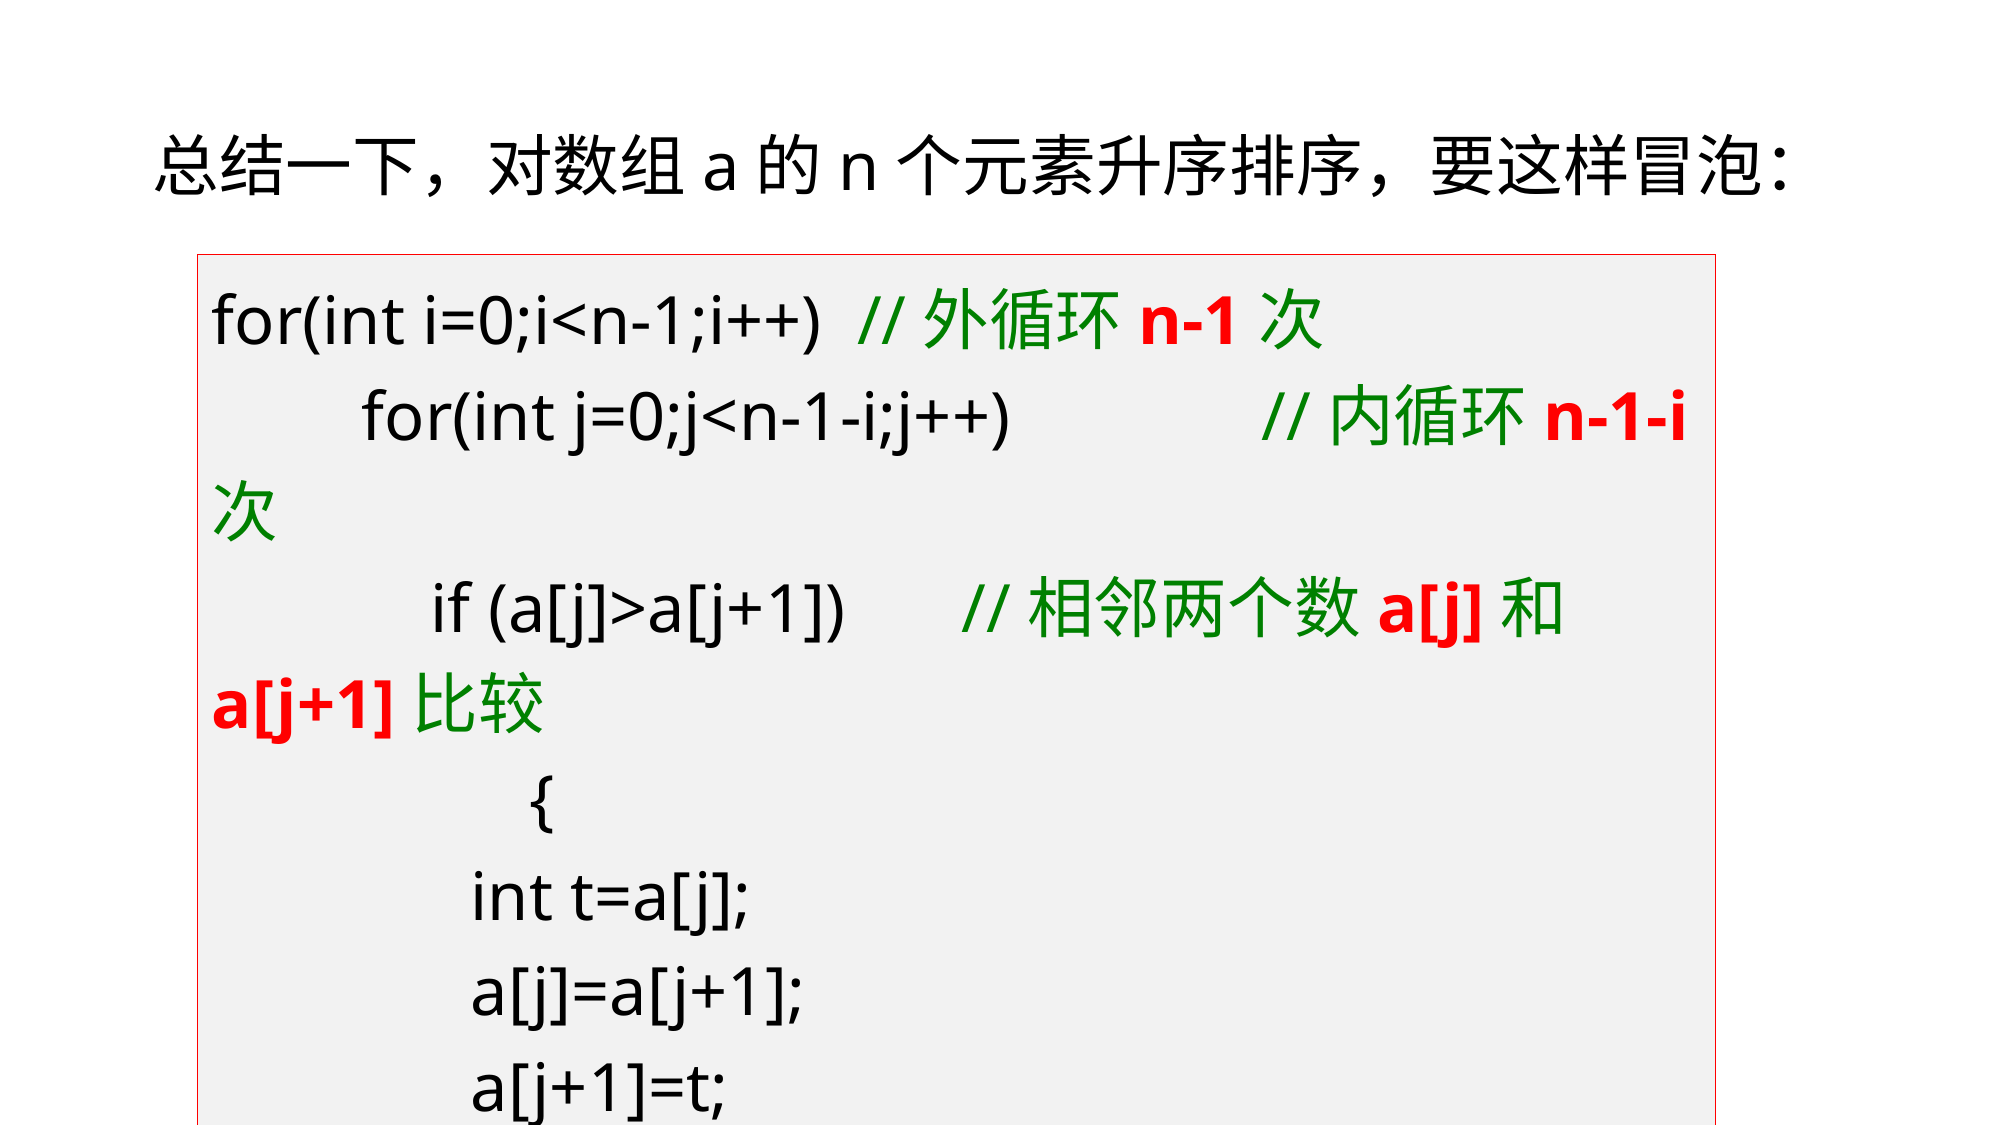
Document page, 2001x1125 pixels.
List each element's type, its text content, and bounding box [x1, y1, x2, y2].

text_box for(int i=0;i<n-1;i++) //外循环n-1次 for(int j=0;j<n-1-i;j++) //内循环n-1-i次 if (a[j]>a[j+1]) //相邻两个数a[j]和a[j+1]比较 { int t=a[j]; a[j]=a[j+1]; a[j+1]=t; } [197, 254, 1716, 1125]
title 总结一下，对数组a的n个元素升序排序，要这样冒泡： [137, 59, 1863, 278]
